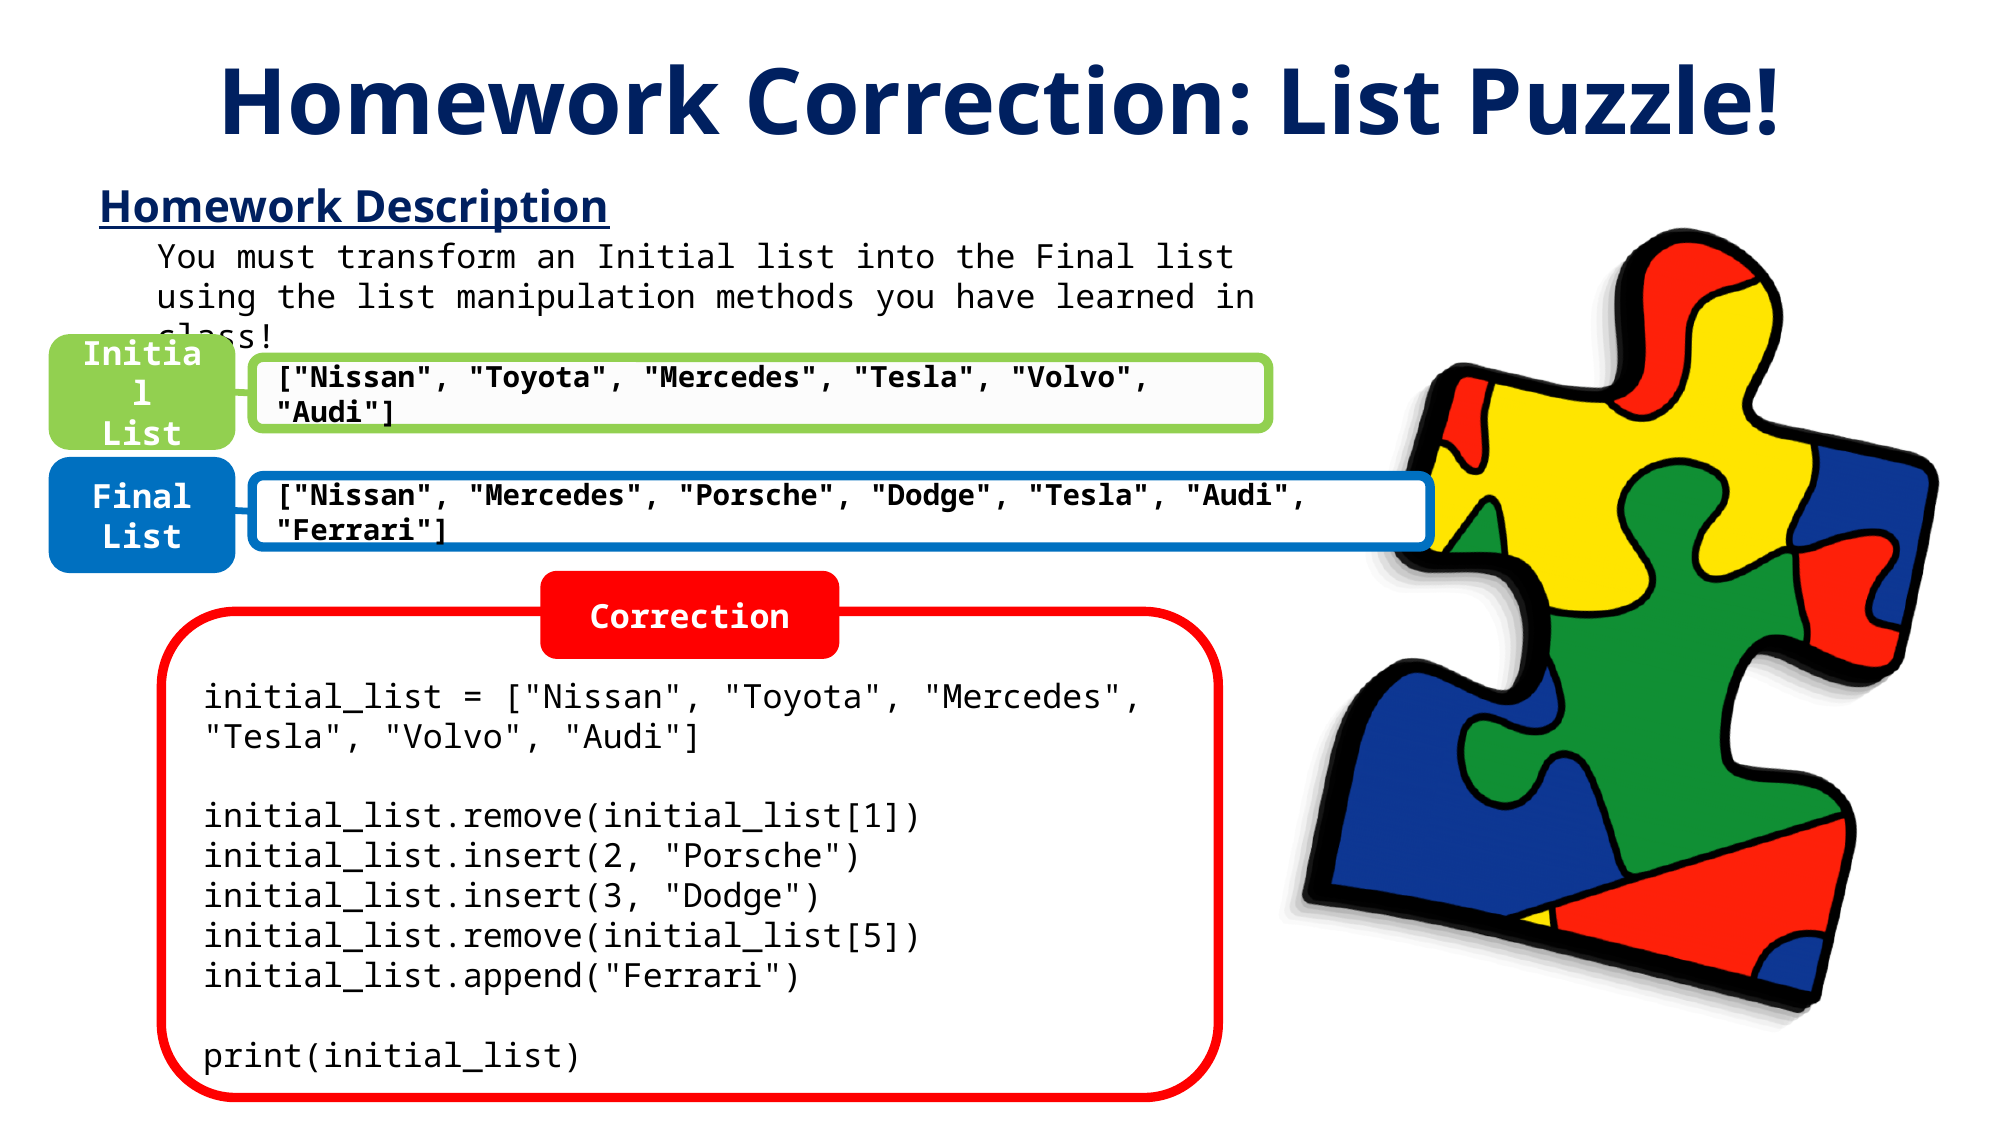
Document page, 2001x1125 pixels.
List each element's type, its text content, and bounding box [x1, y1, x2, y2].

text_box You must transform an Initial list into the Final list using the list manipulation methods you have learned in class! [141, 227, 1303, 363]
picture [1243, 146, 2000, 1078]
text_box ["Nissan", "Toyota", "Mercedes", "Tesla", "Volvo", "Audi"] [252, 357, 1269, 429]
text_box Homework Description [0, 163, 1255, 246]
text_box ["Nissan", "Mercedes", "Porsche", "Dodge", "Tesla", "Audi", "Ferrari"] [252, 475, 1326, 548]
text_box initial_list = ["Nissan", "Toyota", "Mercedes", "Tesla", "Volvo", "Audi"] initial_list.remove(initial_list[1]) initial_list.insert(2, "Porsche") initial_list.insert(3, "Dodge") initial_list.remove(initial_list[5]) initial_list.append("Ferrari") print(initial_list) [161, 611, 1219, 1098]
title Homework Correction: List Puzzle! [50, 64, 1950, 146]
text_box Final List [53, 461, 231, 569]
text_box Initial List [53, 338, 231, 446]
text_box Correction [544, 575, 835, 655]
